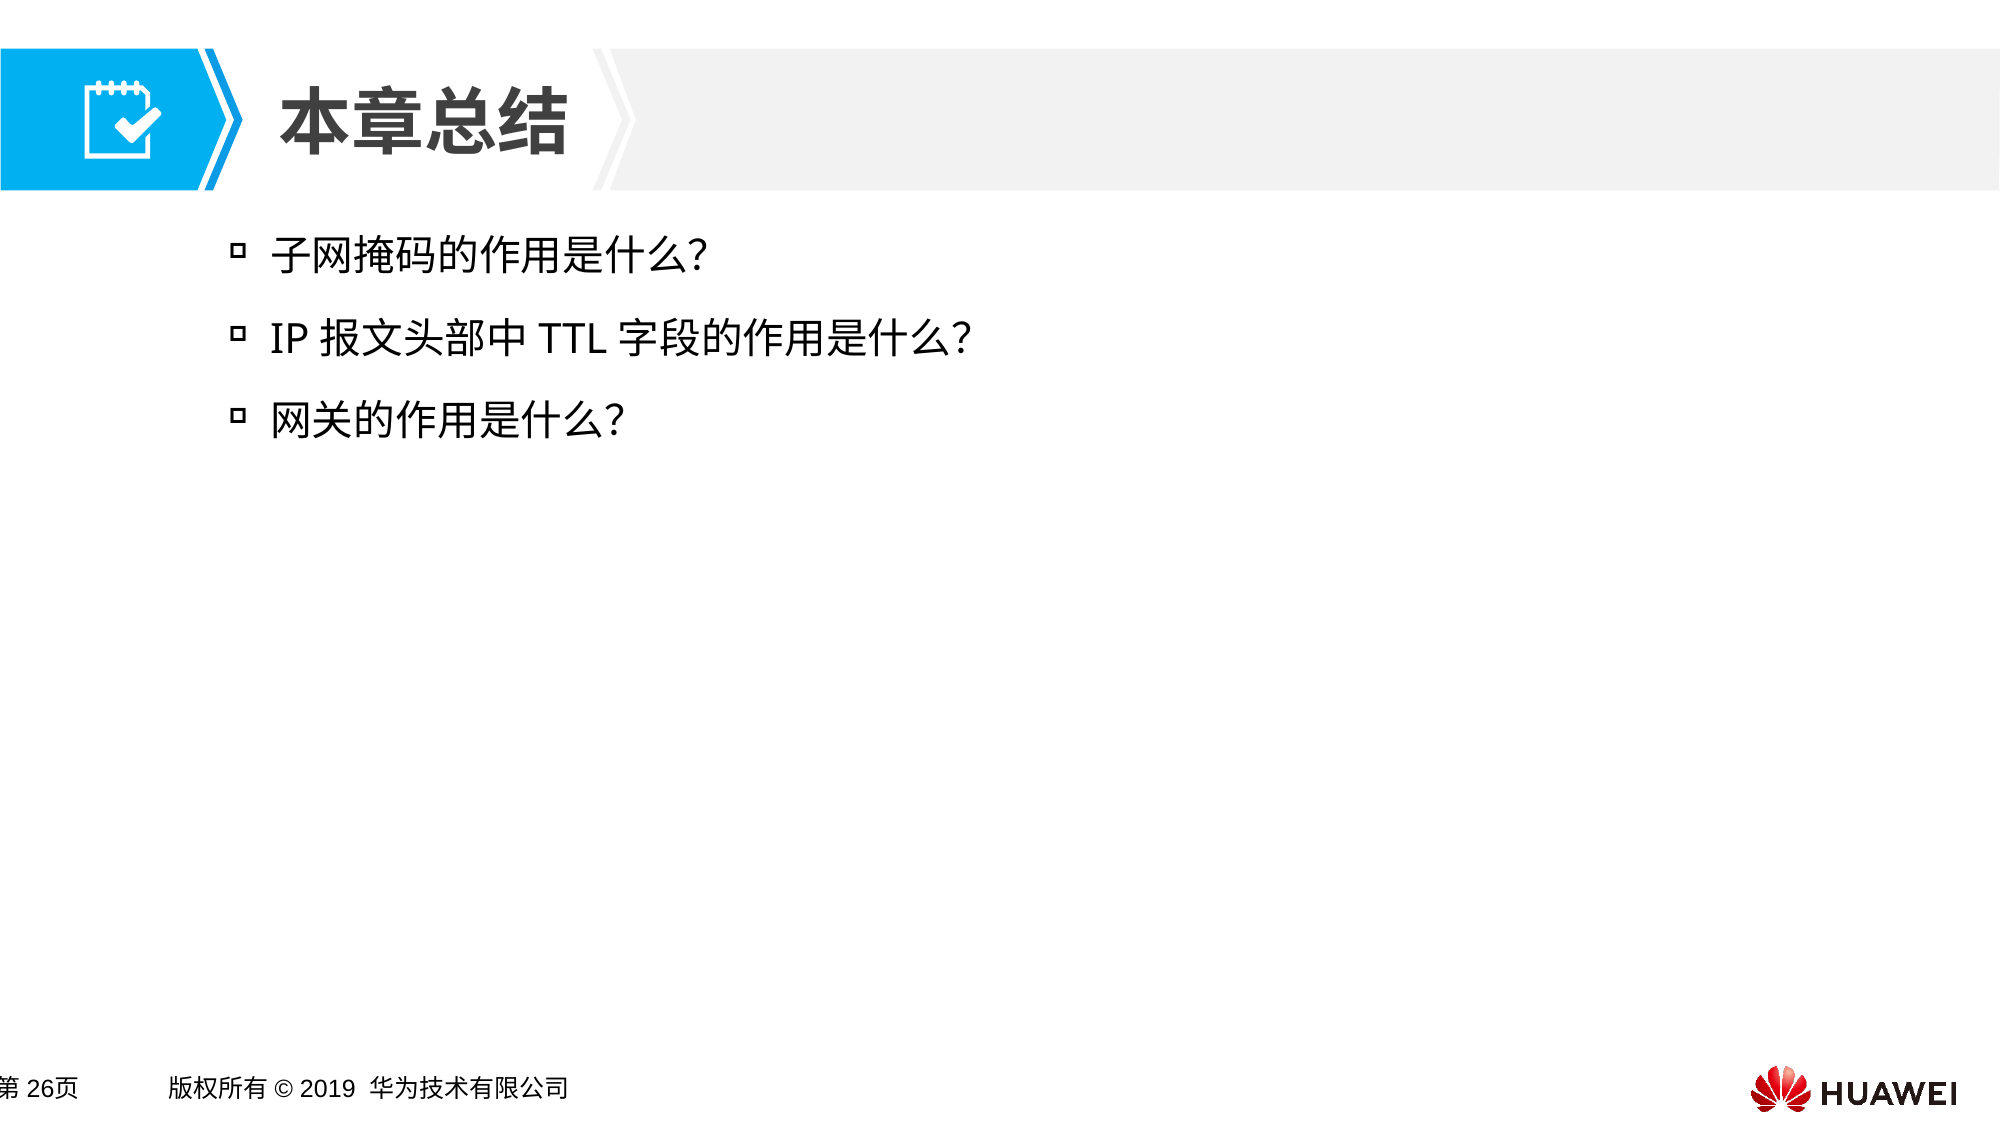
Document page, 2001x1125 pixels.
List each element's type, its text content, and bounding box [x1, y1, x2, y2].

picture [1751, 1066, 1956, 1112]
list 子网掩码的作用是什么？ IP报文头部中TTL字段的作用是什么？ 网关的作用是什么？ [149, 202, 1883, 971]
